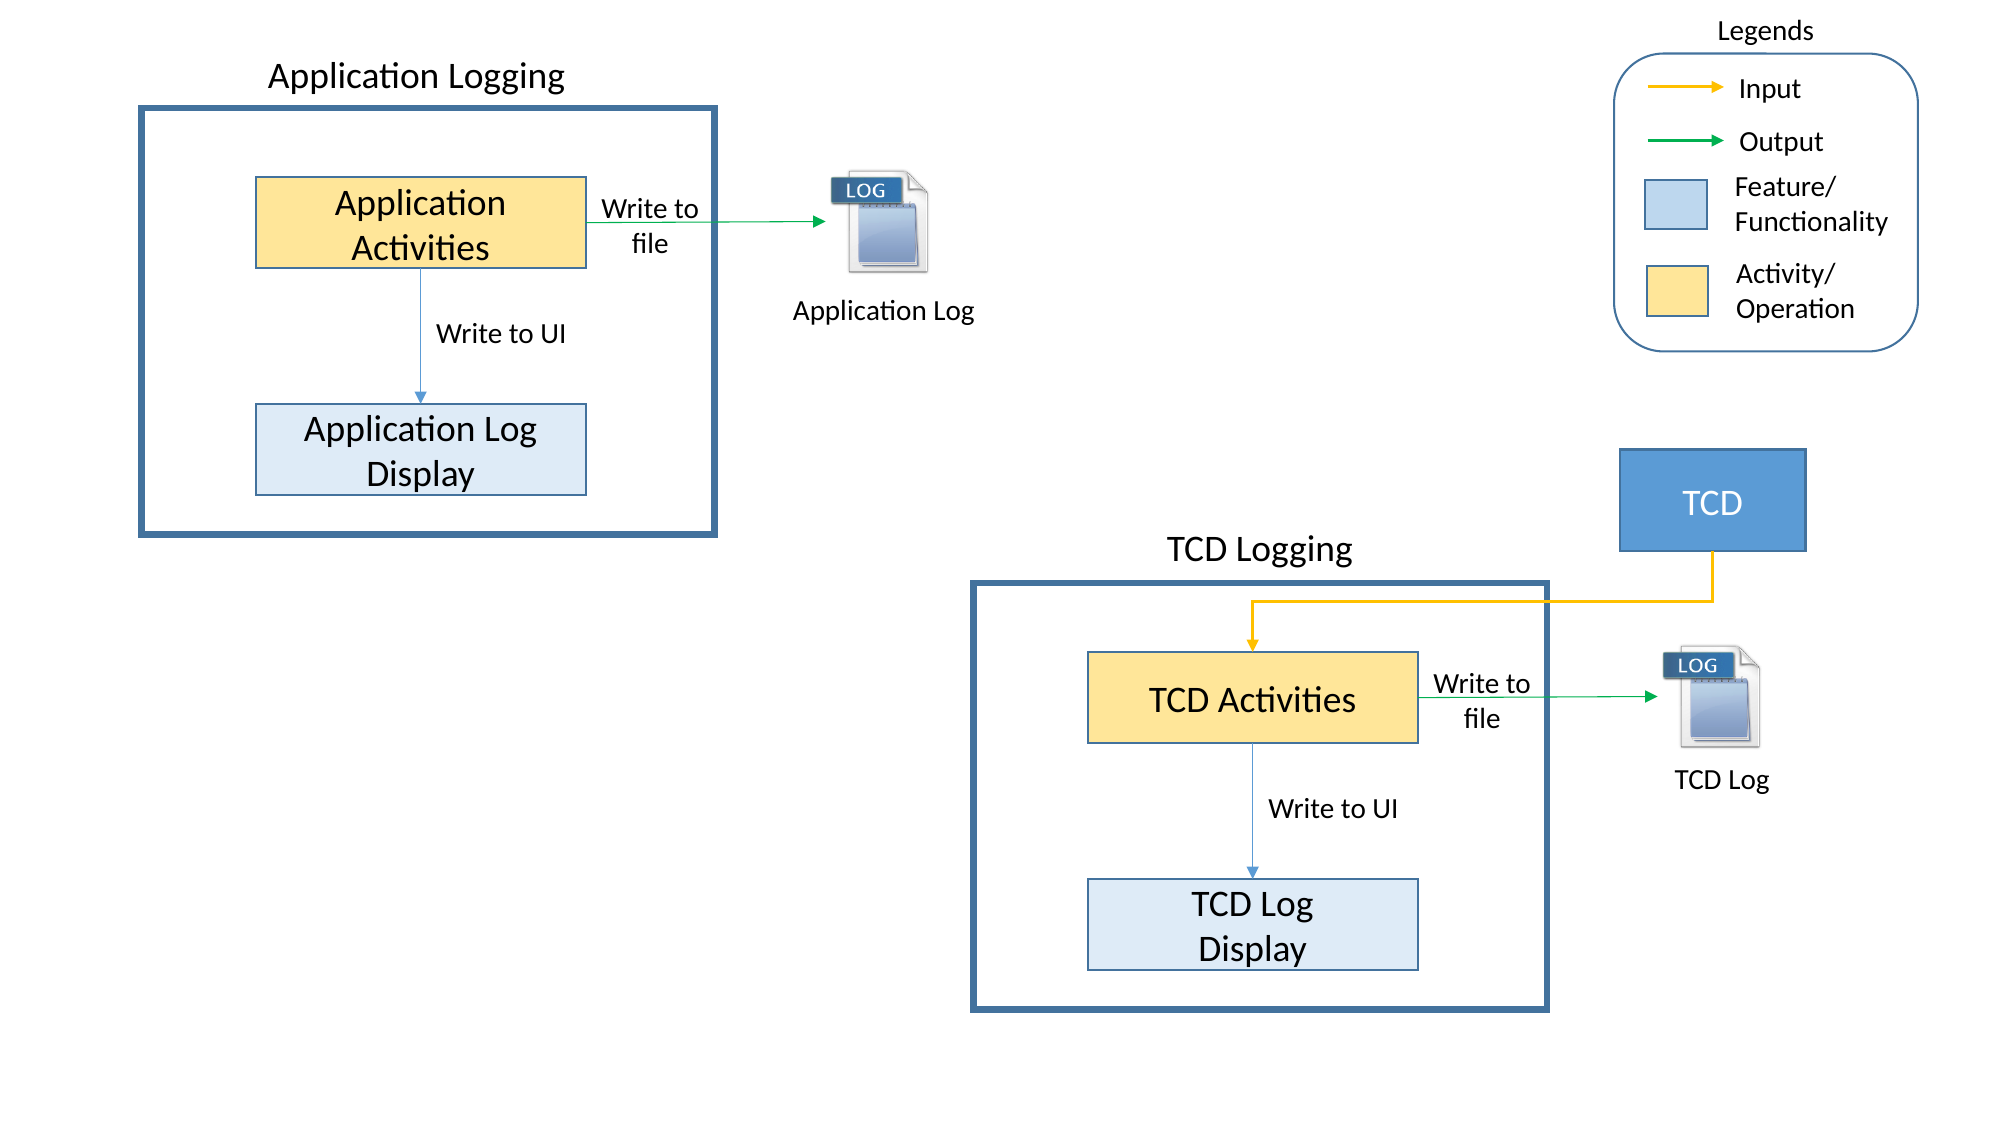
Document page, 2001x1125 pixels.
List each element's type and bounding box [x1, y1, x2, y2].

text_box [1614, 3, 1918, 352]
text_box [141, 44, 992, 535]
text_box [973, 449, 1806, 1010]
